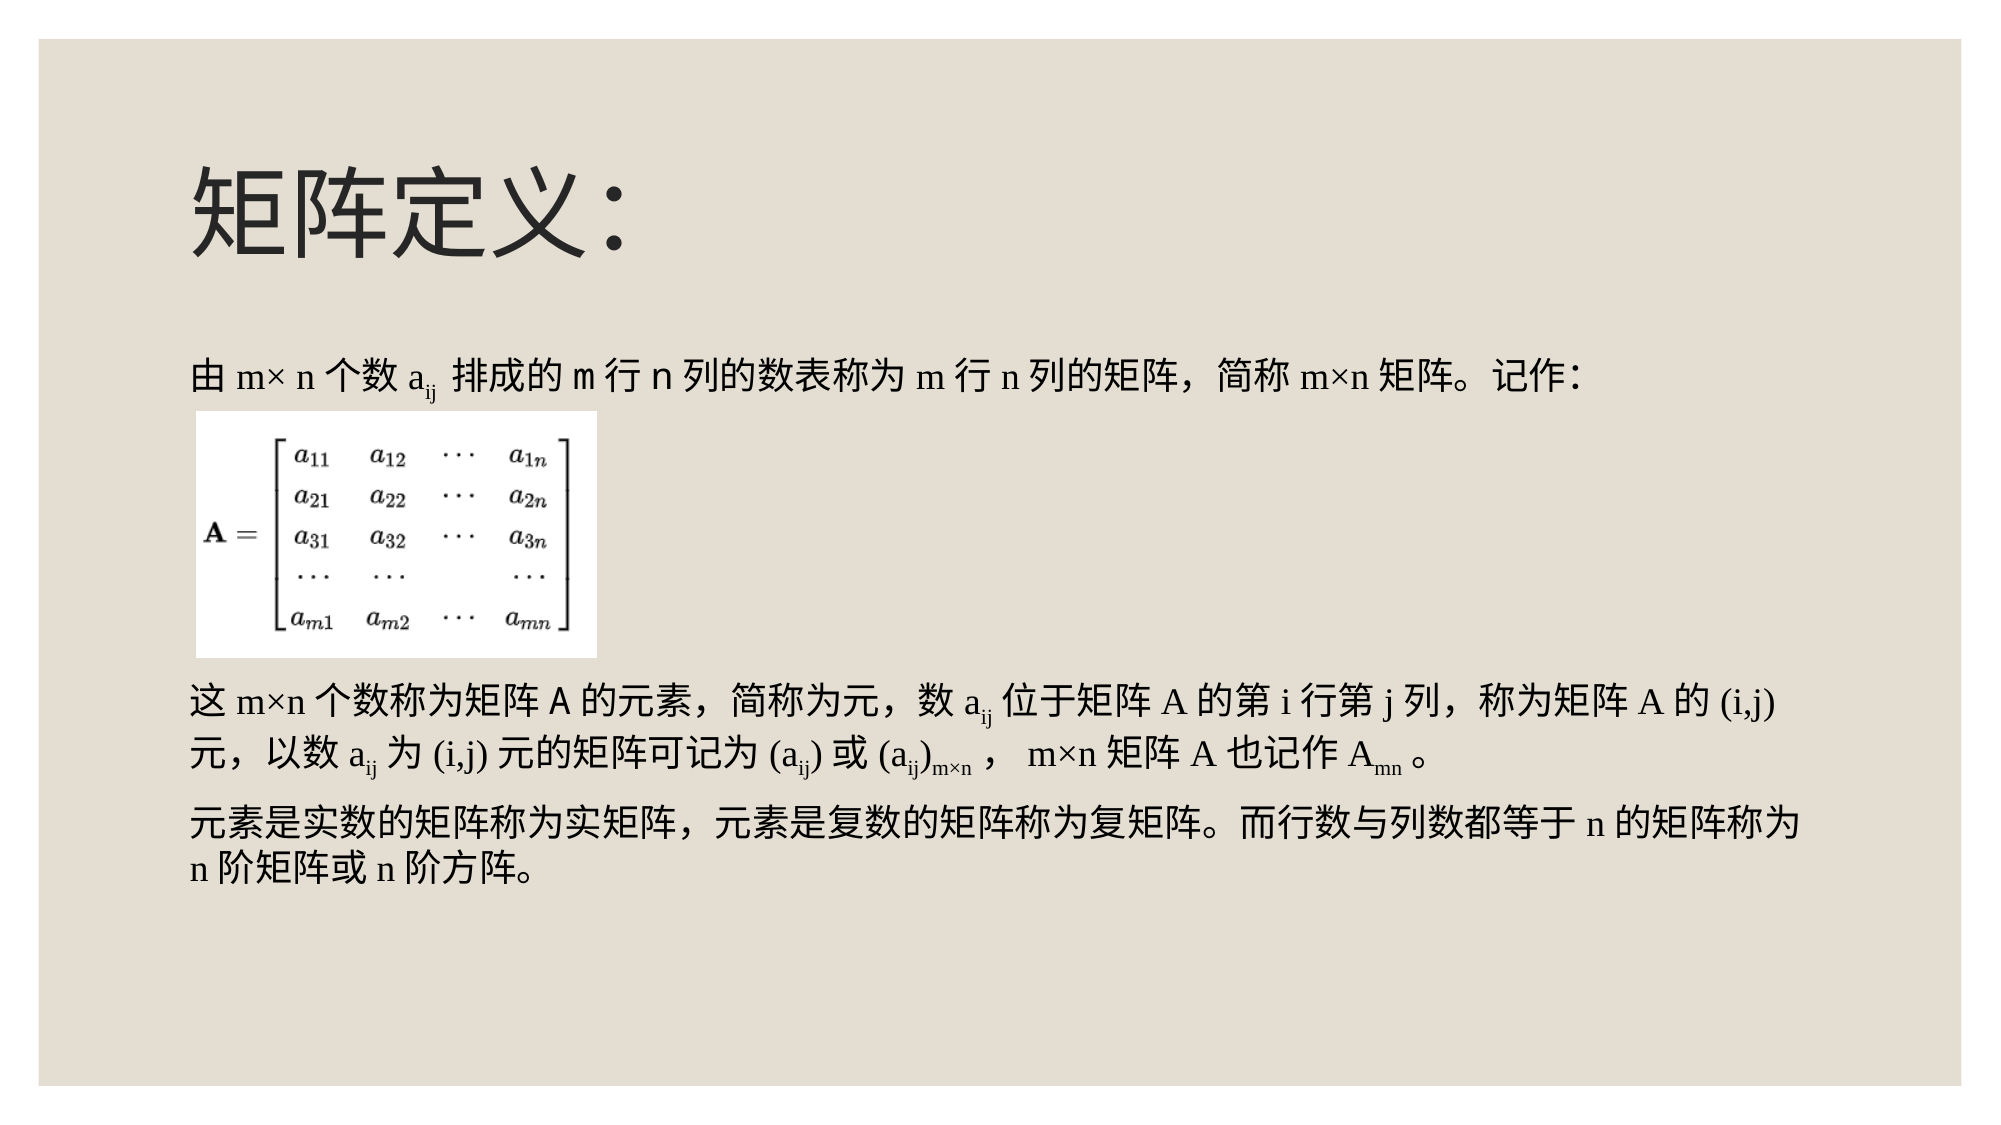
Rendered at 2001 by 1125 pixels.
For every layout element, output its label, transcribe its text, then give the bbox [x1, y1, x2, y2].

picture [196, 411, 597, 659]
title 矩阵定义： [174, 105, 1825, 331]
list 由m× n个数aij 排成的m行n列的数表称为m行n列的矩阵，简称m×n矩阵。记作： 这m×n个数称为矩阵A的元素，简称为元，数aij位于矩阵A的第i行第j列，称为矩阵A的(i,j)元，以数aij为(i,j)元的矩阵可记为(aij)或(aij)m×n，m×n矩阵A也记作Amn。 元素是实数的矩阵称为实矩阵，元素是复数的矩阵称为复矩阵。而行数与列数都等于n的矩阵称为n阶矩阵或n阶方阵。 [174, 345, 1825, 990]
